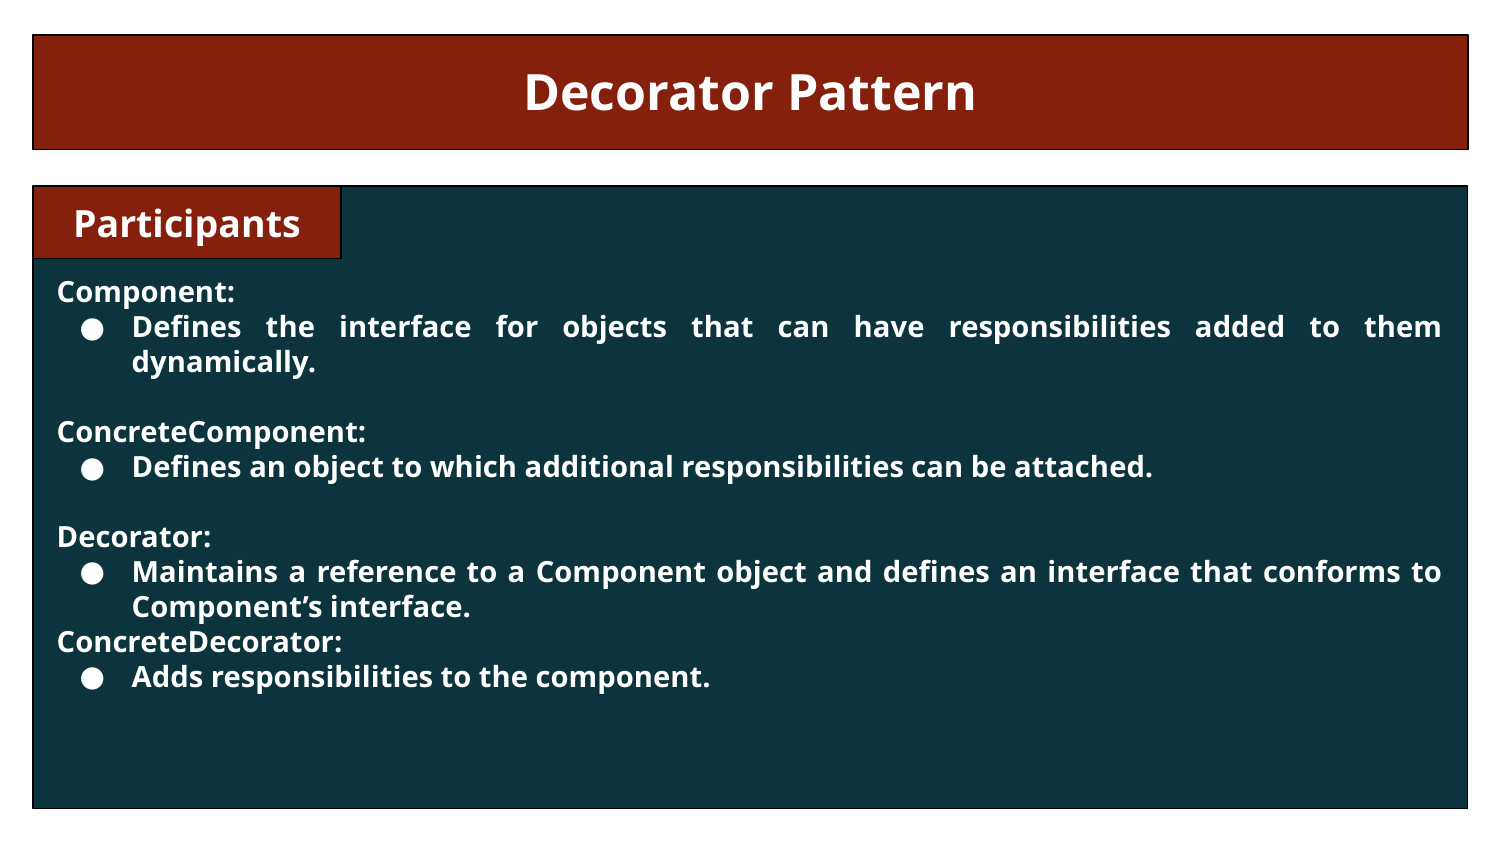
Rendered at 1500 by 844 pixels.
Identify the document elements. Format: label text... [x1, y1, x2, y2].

text_box Decorator Pattern [32, 45, 1468, 140]
text_box Participants [33, 186, 341, 259]
text_box [32, 186, 41, 809]
text_box [33, 140, 1468, 150]
text_box [33, 34, 1468, 45]
text_box [341, 186, 1468, 809]
text_box Component: Defines the interface for objects that can have responsibilities added to them dynamically. ConcreteComponent: Defines an object to which additional responsibilities can be attached. Decorator: Maintains a reference to a Component object and defines an interface that conforms to Component’s interface. ConcreteDecorator: Adds responsibilities to the component. [41, 258, 1459, 809]
